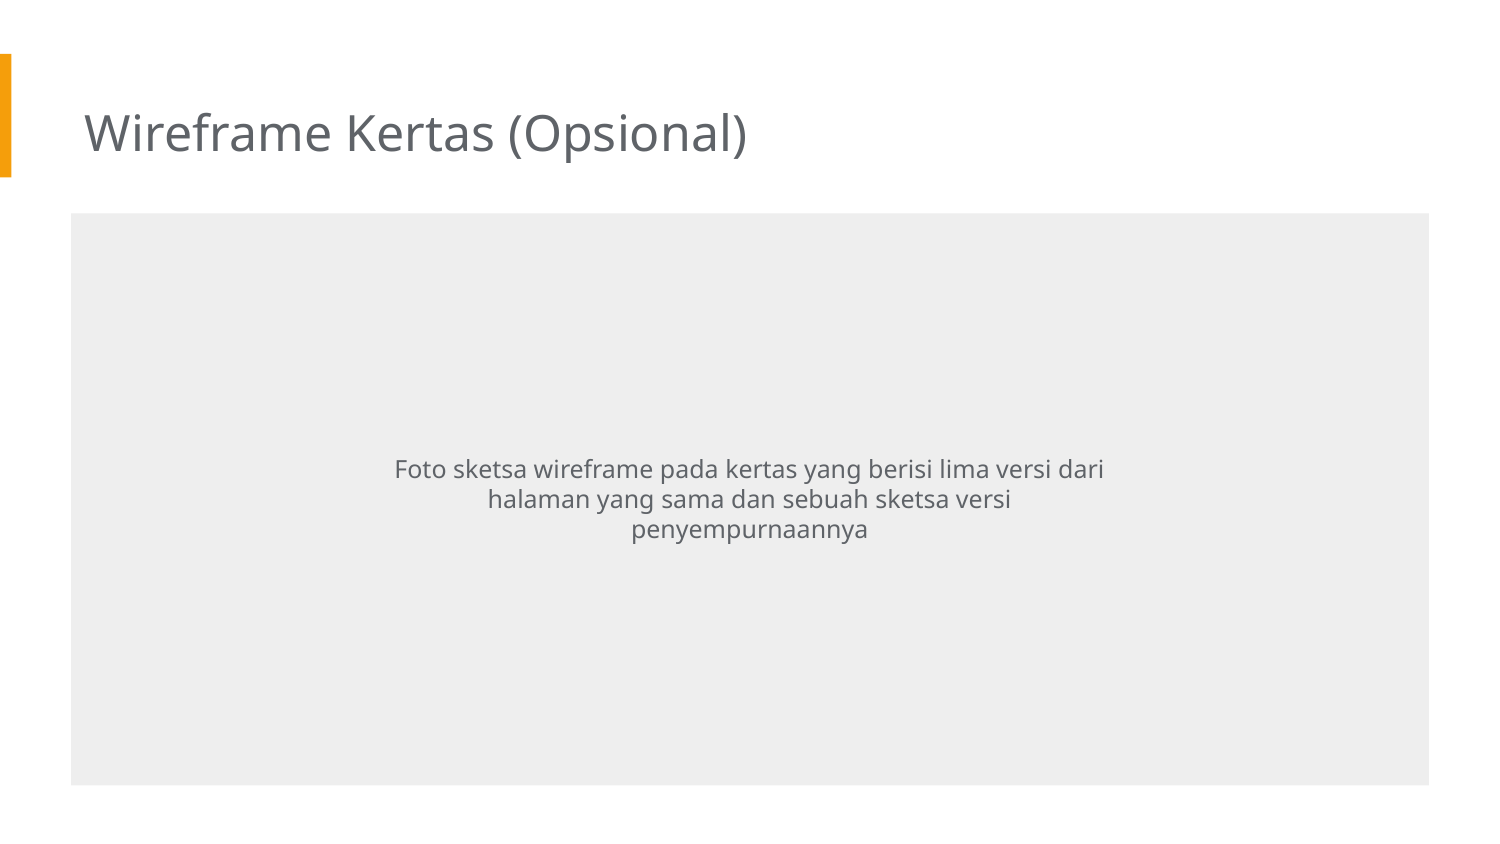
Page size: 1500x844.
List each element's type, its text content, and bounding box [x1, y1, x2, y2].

text_box [71, 213, 1429, 786]
text_box Wireframe Kertas (Opsional) [84, 85, 1234, 176]
text_box Foto sketsa wireframe pada kertas yang berisi lima versi dari halaman yang sama dan sebuah sketsa versi penyempurnaannya [362, 438, 1138, 559]
